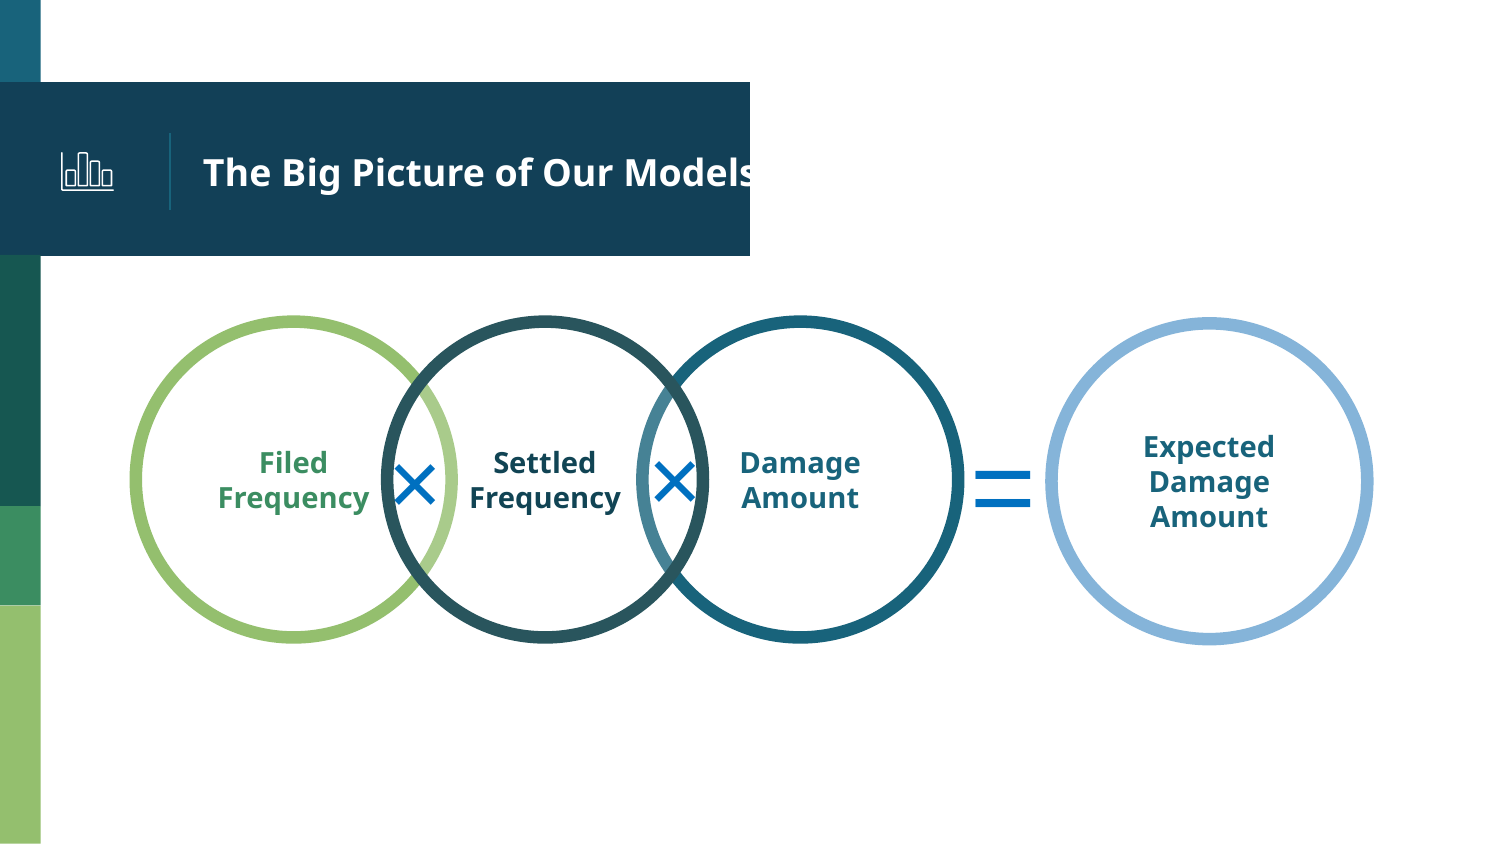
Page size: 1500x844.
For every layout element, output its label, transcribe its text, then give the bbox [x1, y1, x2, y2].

text_box Filed Frequency [135, 321, 419, 638]
text_box = [955, 406, 1024, 557]
title The Big Picture of Our Models [187, 87, 782, 256]
text_box × [633, 413, 703, 539]
text_box × [374, 416, 443, 542]
text_box Settled Frequency [400, 321, 692, 638]
text_box Damage Amount [673, 321, 955, 638]
text_box Expected Damage Amount [1051, 323, 1368, 640]
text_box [61, 152, 114, 191]
